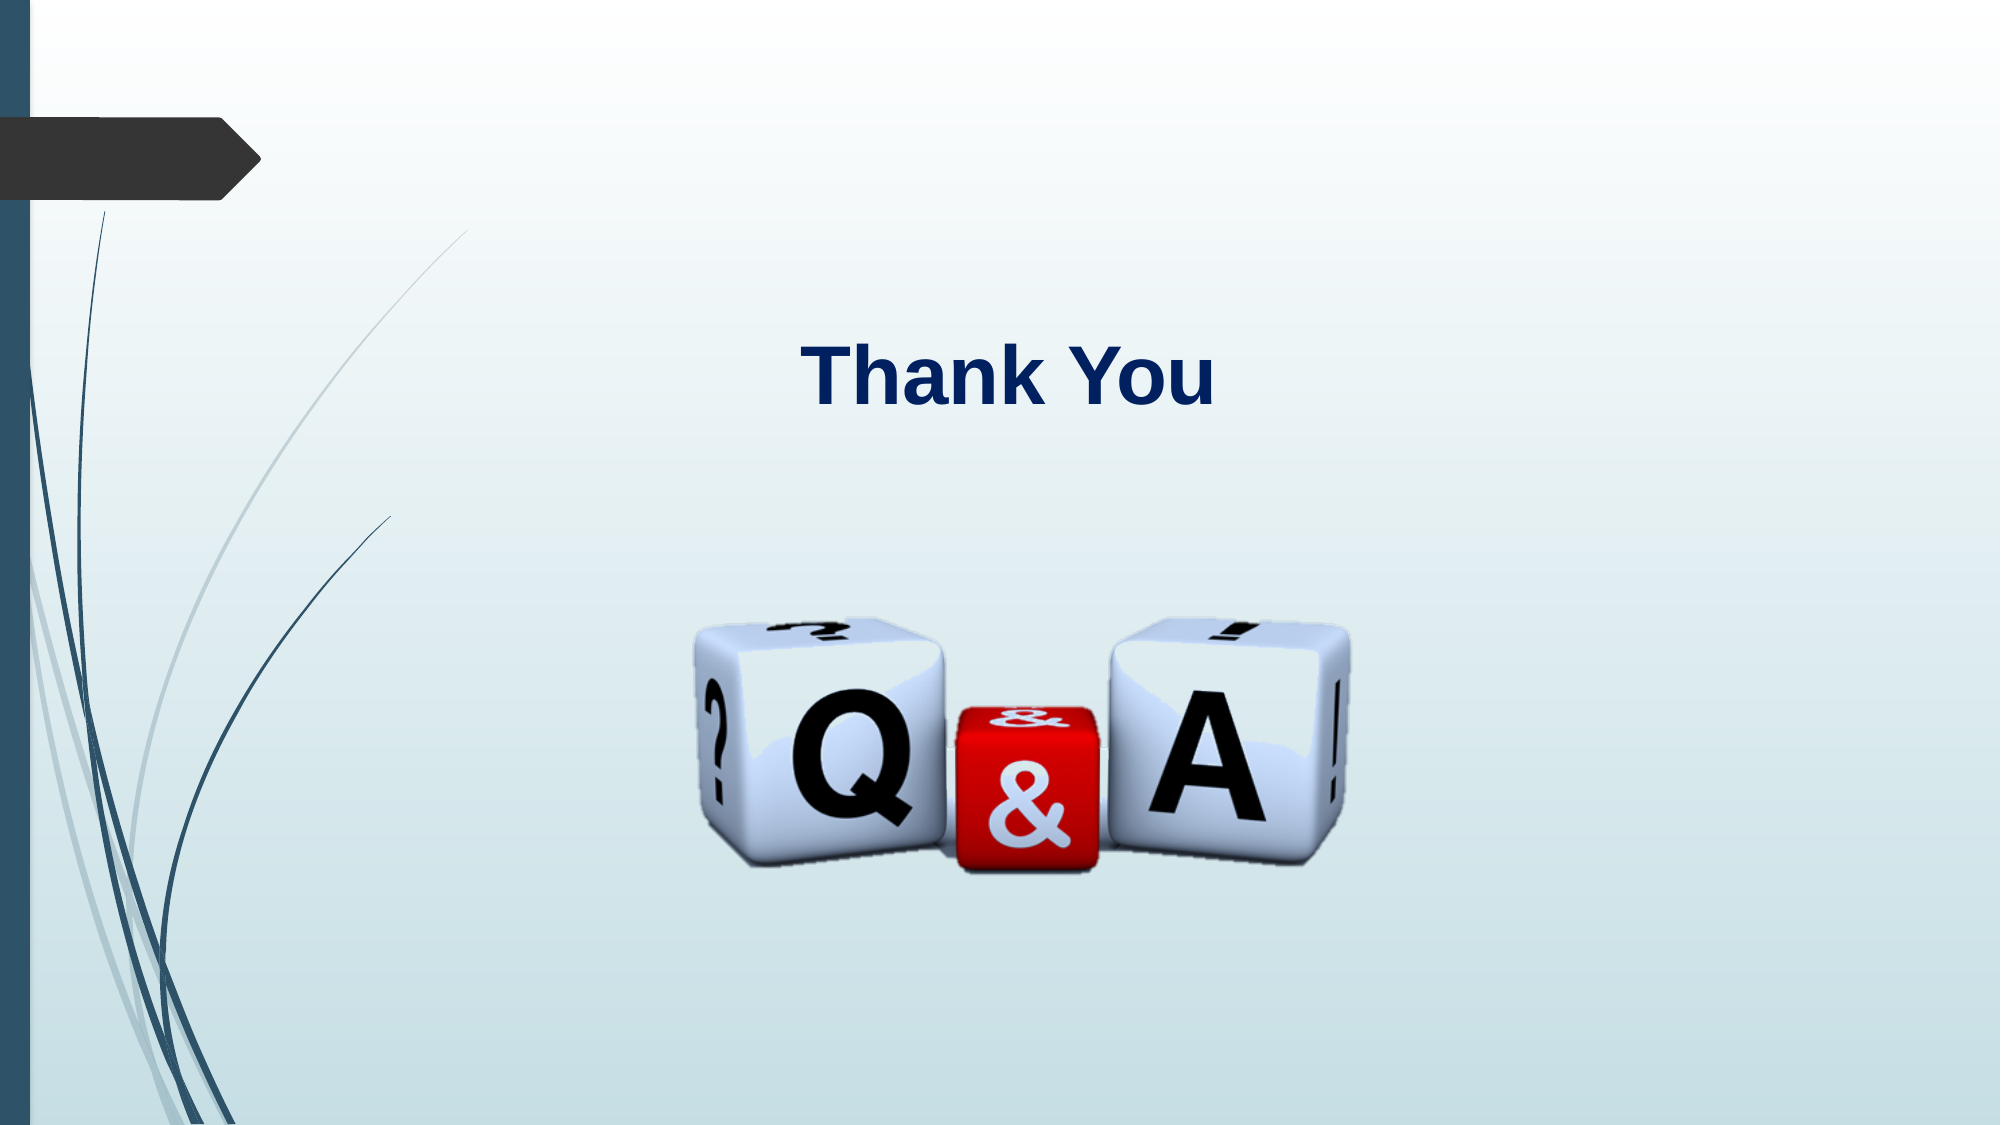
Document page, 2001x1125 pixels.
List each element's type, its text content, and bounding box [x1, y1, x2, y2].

picture [617, 590, 1425, 986]
title Thank You [158, 314, 1884, 472]
